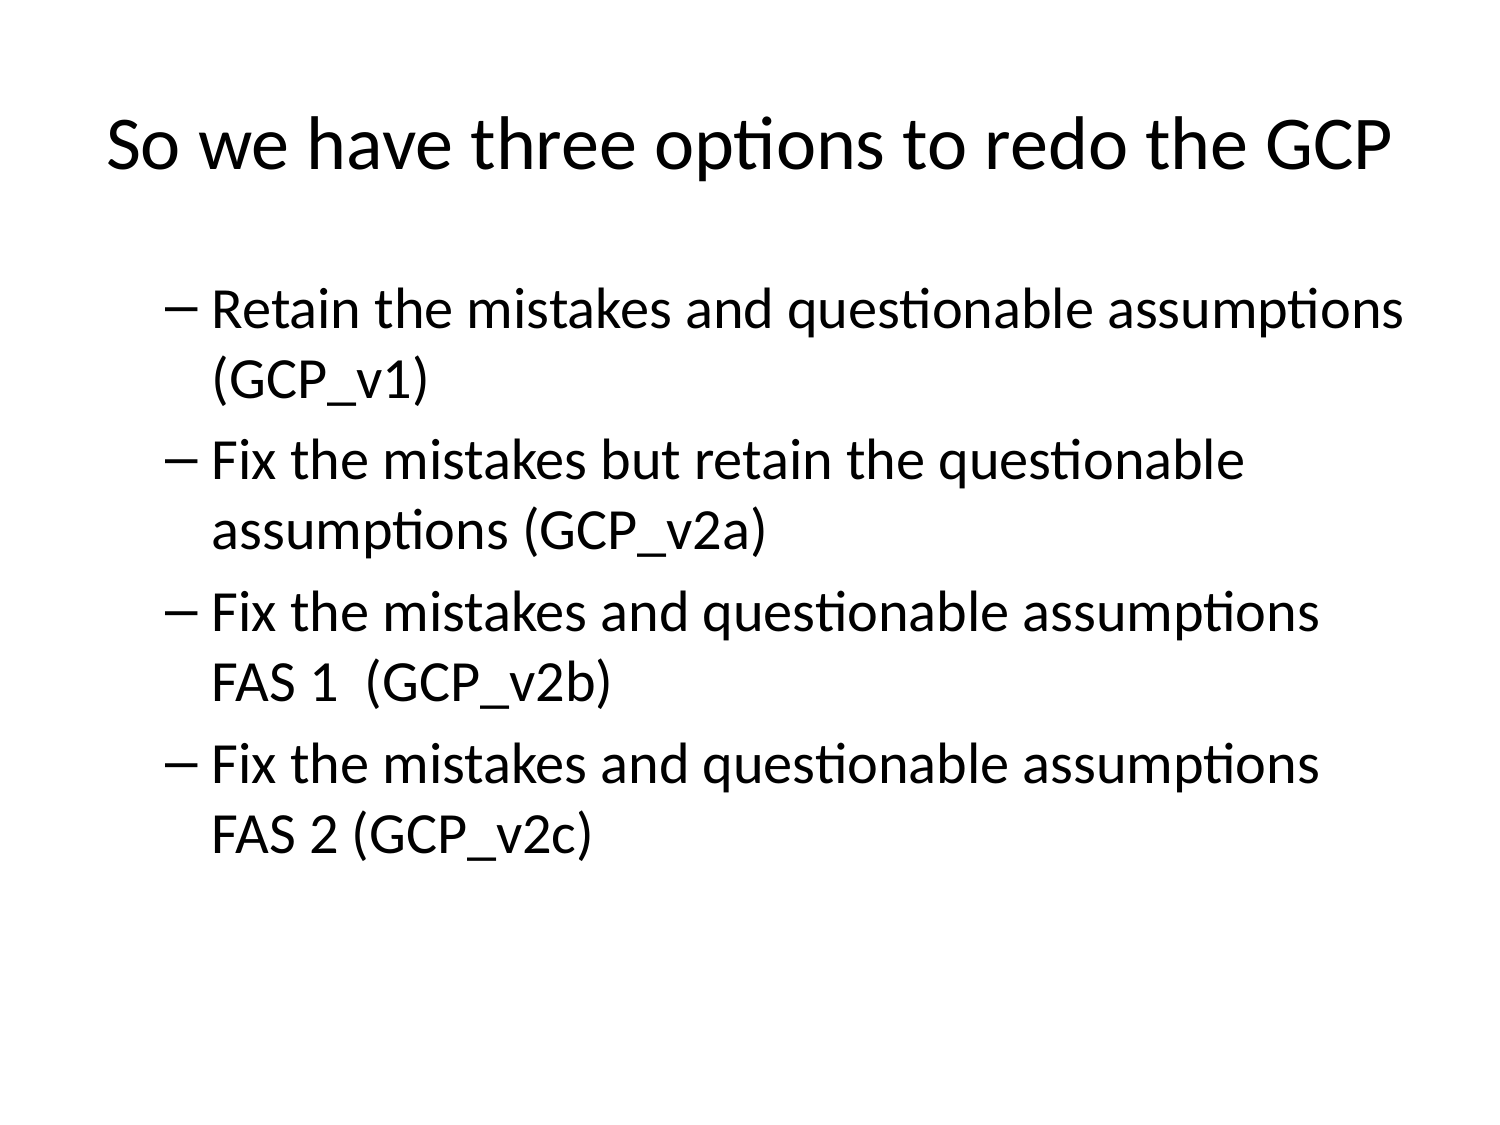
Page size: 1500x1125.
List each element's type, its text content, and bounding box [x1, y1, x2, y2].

title So we have three options to redo the GCP [75, 45, 1425, 233]
list Retain the mistakes and questionable assumptions (GCP_v1) Fix the mistakes but retain the questionable assumptions (GCP_v2a) Fix the mistakes and questionable assumptions FAS 1 (GCP_v2b) Fix the mistakes and questionable assumptions FAS 2 (GCP_v2c) [75, 262, 1425, 1005]
